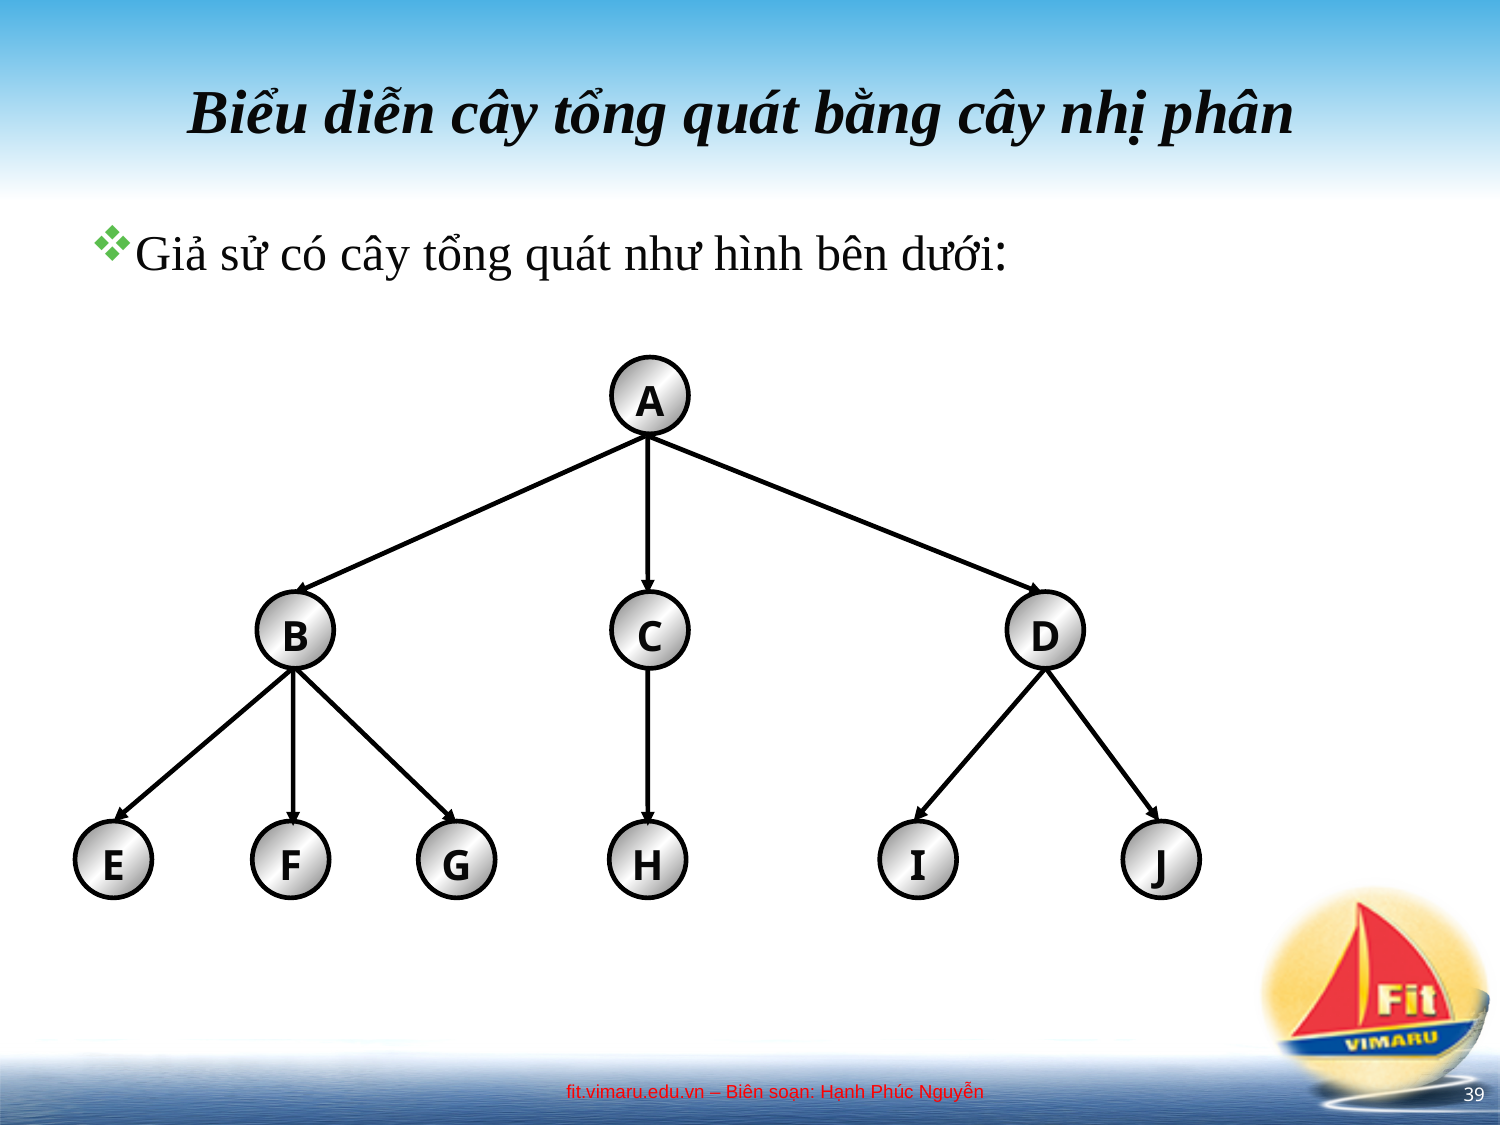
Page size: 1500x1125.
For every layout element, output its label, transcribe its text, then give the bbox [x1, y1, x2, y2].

title Biểu diễn cây tổng quát bằng cây nhị phân [74, 37, 1426, 181]
picture [0, 918, 1500, 1125]
slide_number 39 [1149, 1074, 1500, 1125]
list Giả sử có cây tổng quát như hình bên dưới: [74, 212, 1426, 1038]
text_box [74, 356, 1200, 899]
